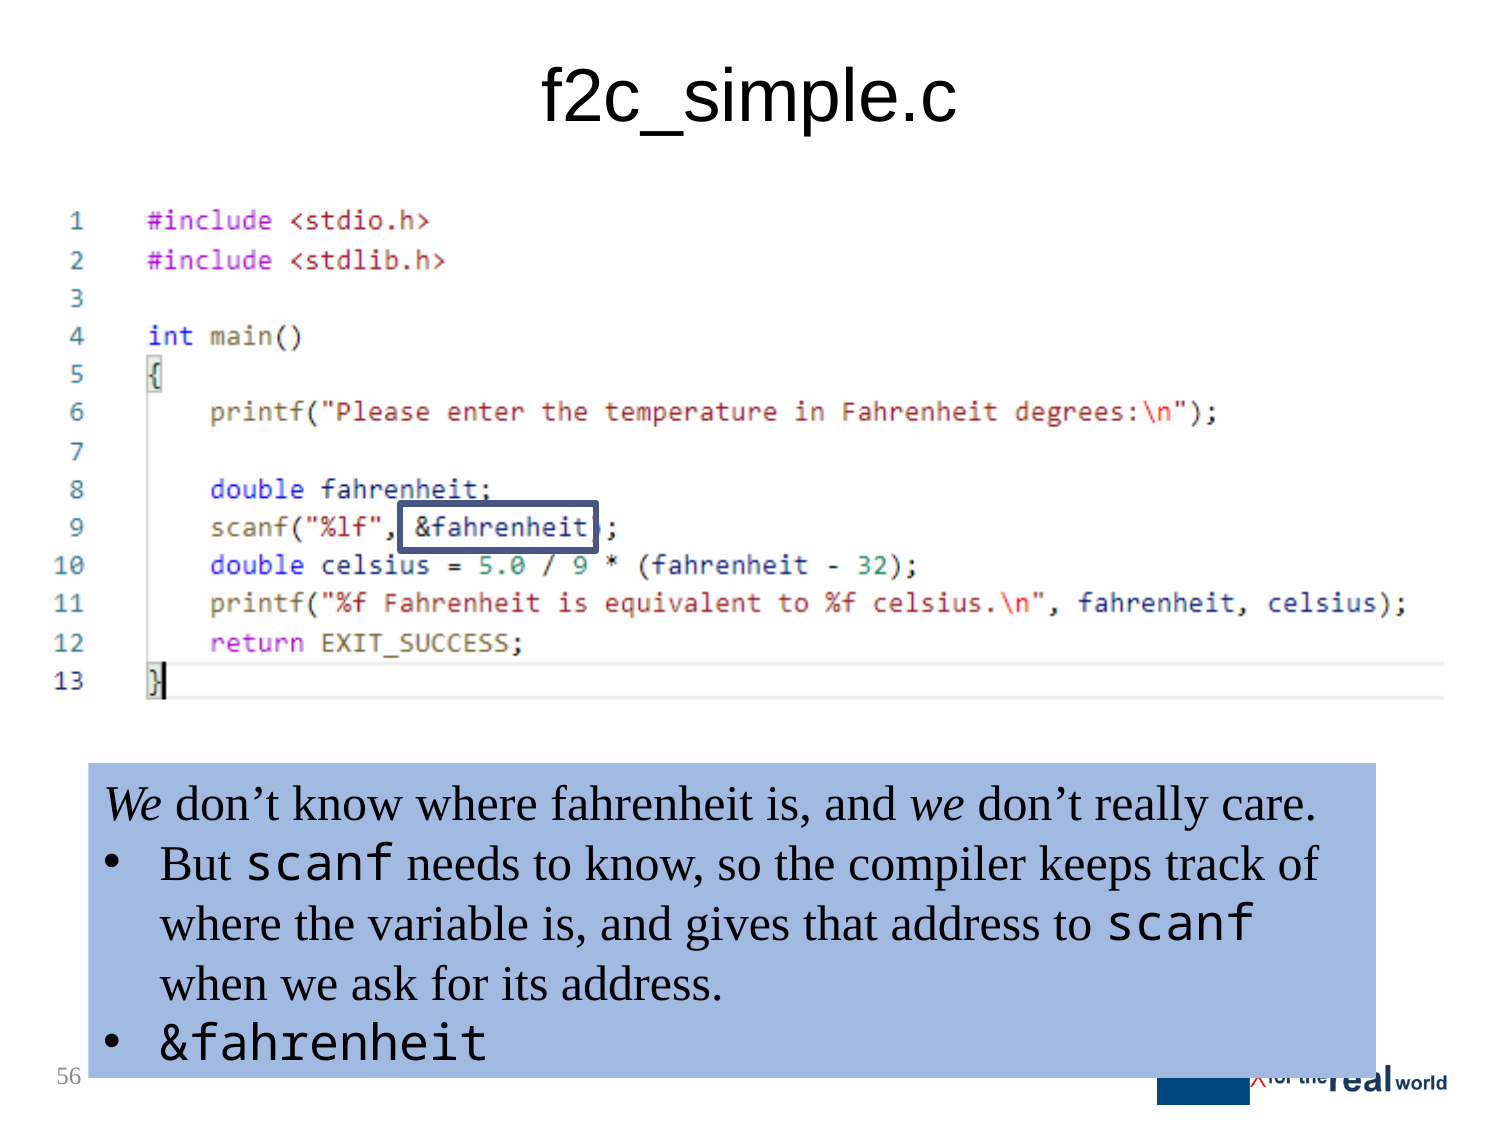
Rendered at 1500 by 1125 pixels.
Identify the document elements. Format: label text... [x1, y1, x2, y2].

slide_number 56 [41, 1044, 1140, 1105]
title f2c_simple.c [41, 9, 1459, 173]
text_box We don’t know where fahrenheit is, and we don’t really care. But scanf needs to know, so the compiler keeps track of where the variable is, and gives that address to scanf when we ask for its address. &fahrenheit [88, 763, 1376, 1078]
picture [41, 196, 1444, 717]
picture [1157, 1011, 1459, 1105]
